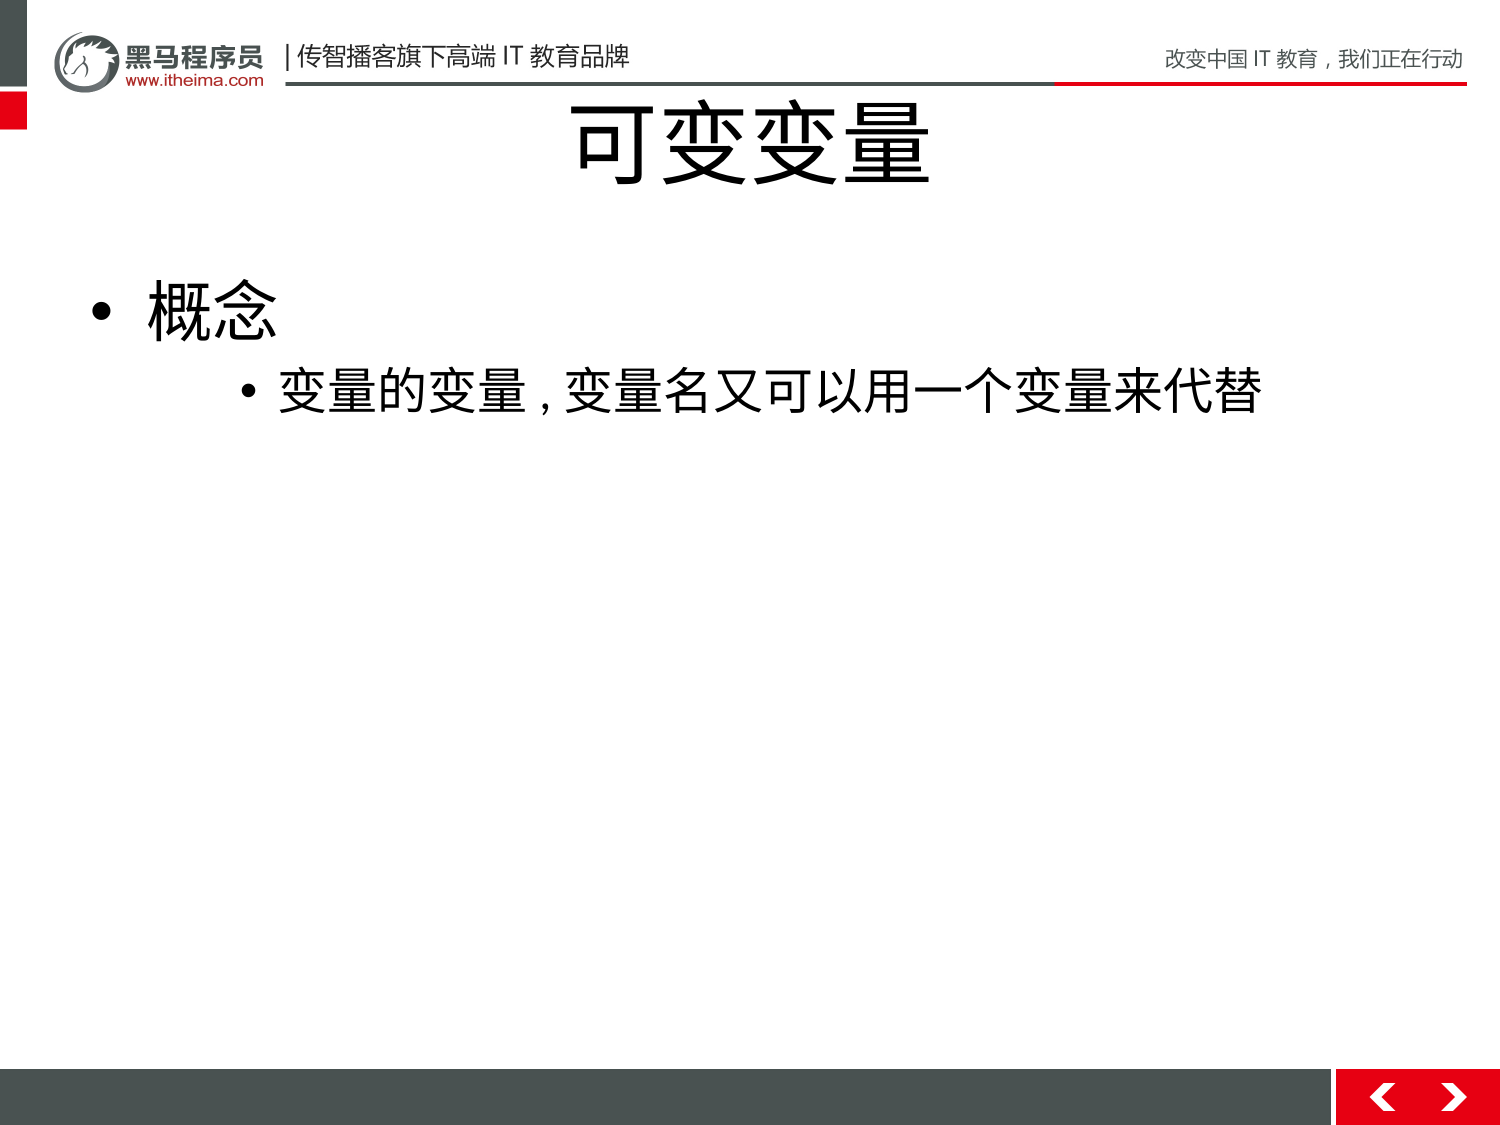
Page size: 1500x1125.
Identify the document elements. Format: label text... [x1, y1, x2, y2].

list 概念 变量的变量,变量名又可以用一个变量来代替 [75, 262, 1425, 1005]
picture [0, 0, 1500, 1125]
title 可变变量 [75, 78, 1425, 262]
